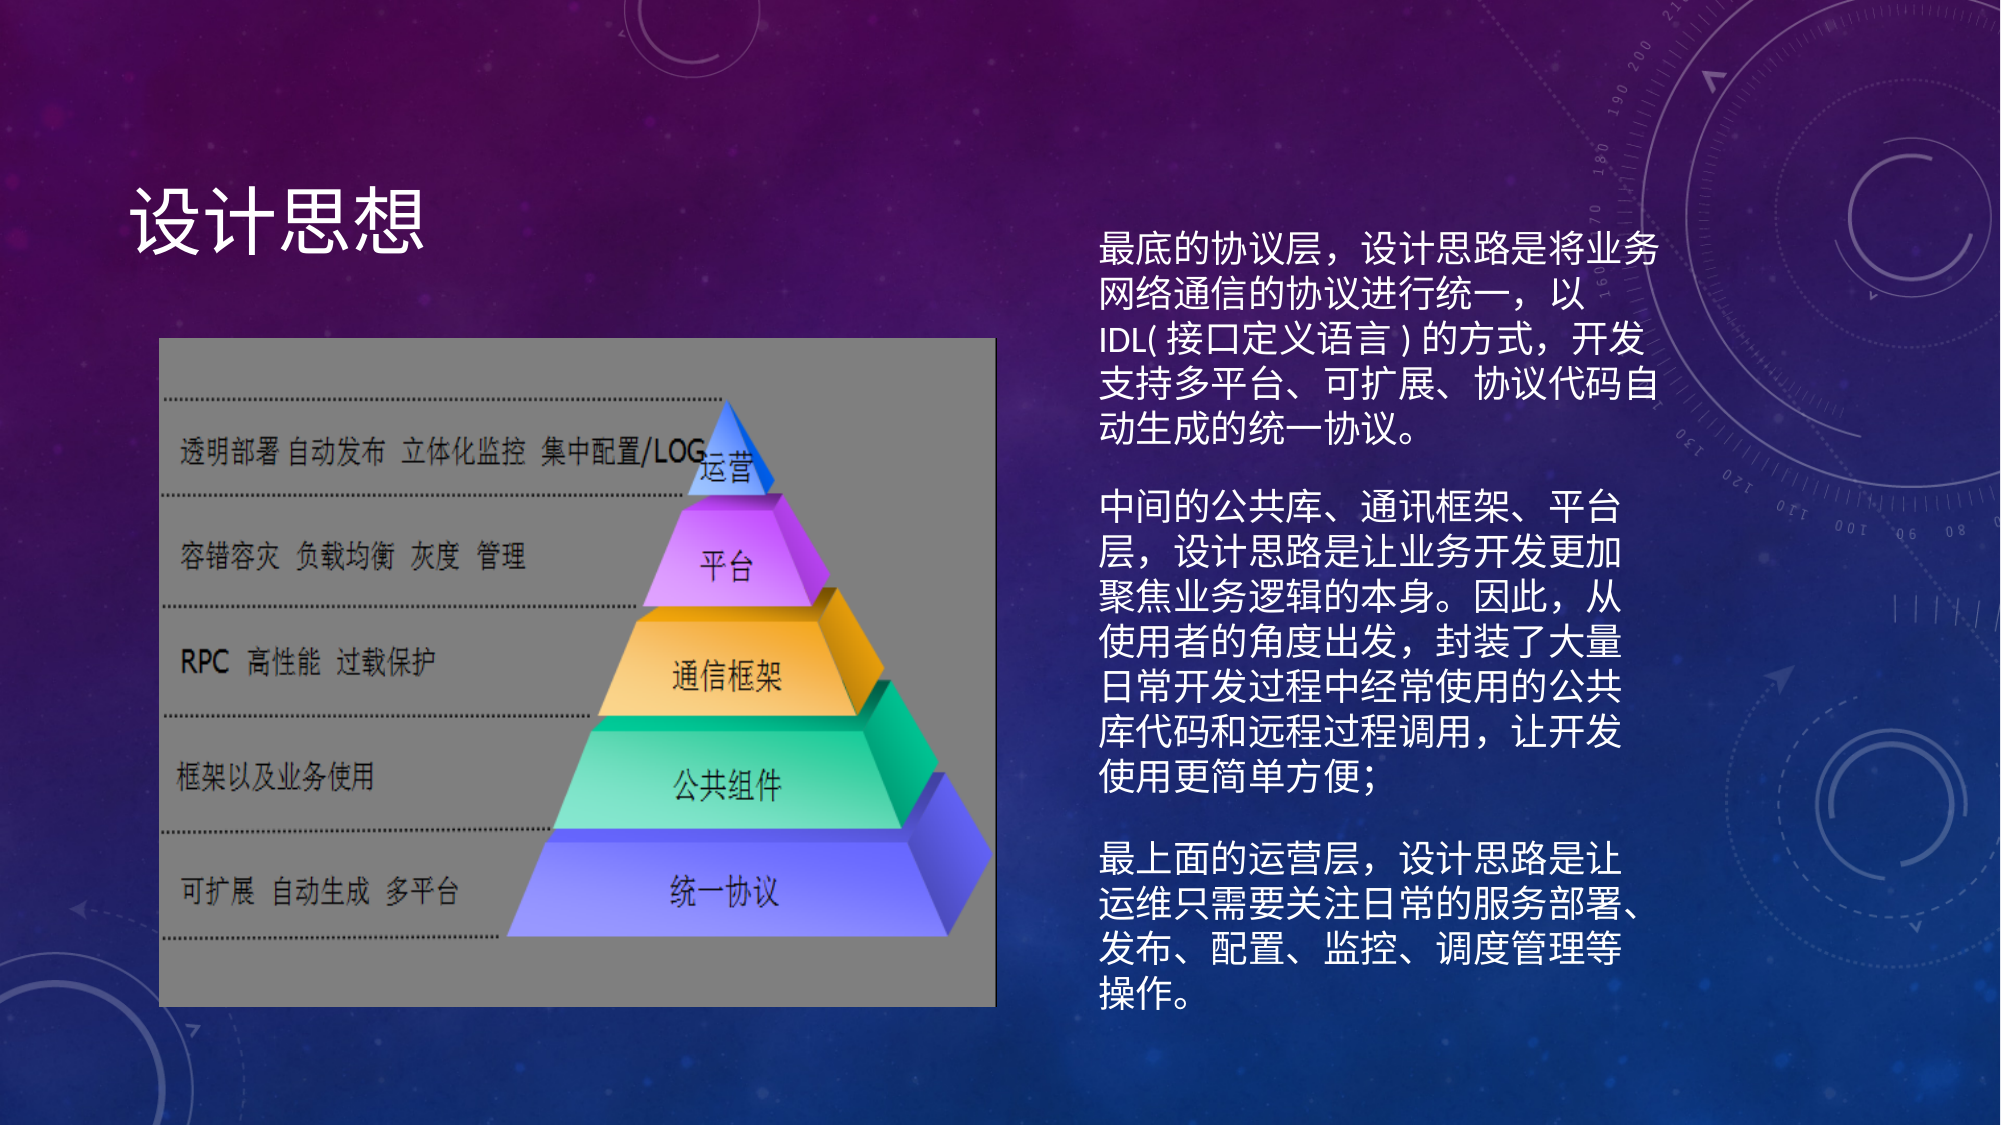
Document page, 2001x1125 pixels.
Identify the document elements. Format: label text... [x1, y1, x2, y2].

text_box 最上面的运营层，设计思路是让运维只需要关注日常的服务部署、发布、配置、监控、调度管理等操作。 [1083, 827, 1645, 1023]
text_box 最底的协议层，设计思路是将业务网络通信的协议进行统一，以IDL(接口定义语言)的方式，开发支持多平台、可扩展、协议代码自动生成的统一协议。 [1083, 217, 1688, 458]
picture [0, 0, 2001, 1125]
title 设计思想 [112, 99, 1775, 339]
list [159, 338, 997, 1007]
text_box 中间的公共库、通讯框架、平台层，设计思路是让业务开发更加聚焦业务逻辑的本身。因此，从使用者的角度出发，封装了大量日常开发过程中经常使用的公共库代码和远程过程调用，让开发使用更简单方便； [1083, 475, 1667, 806]
